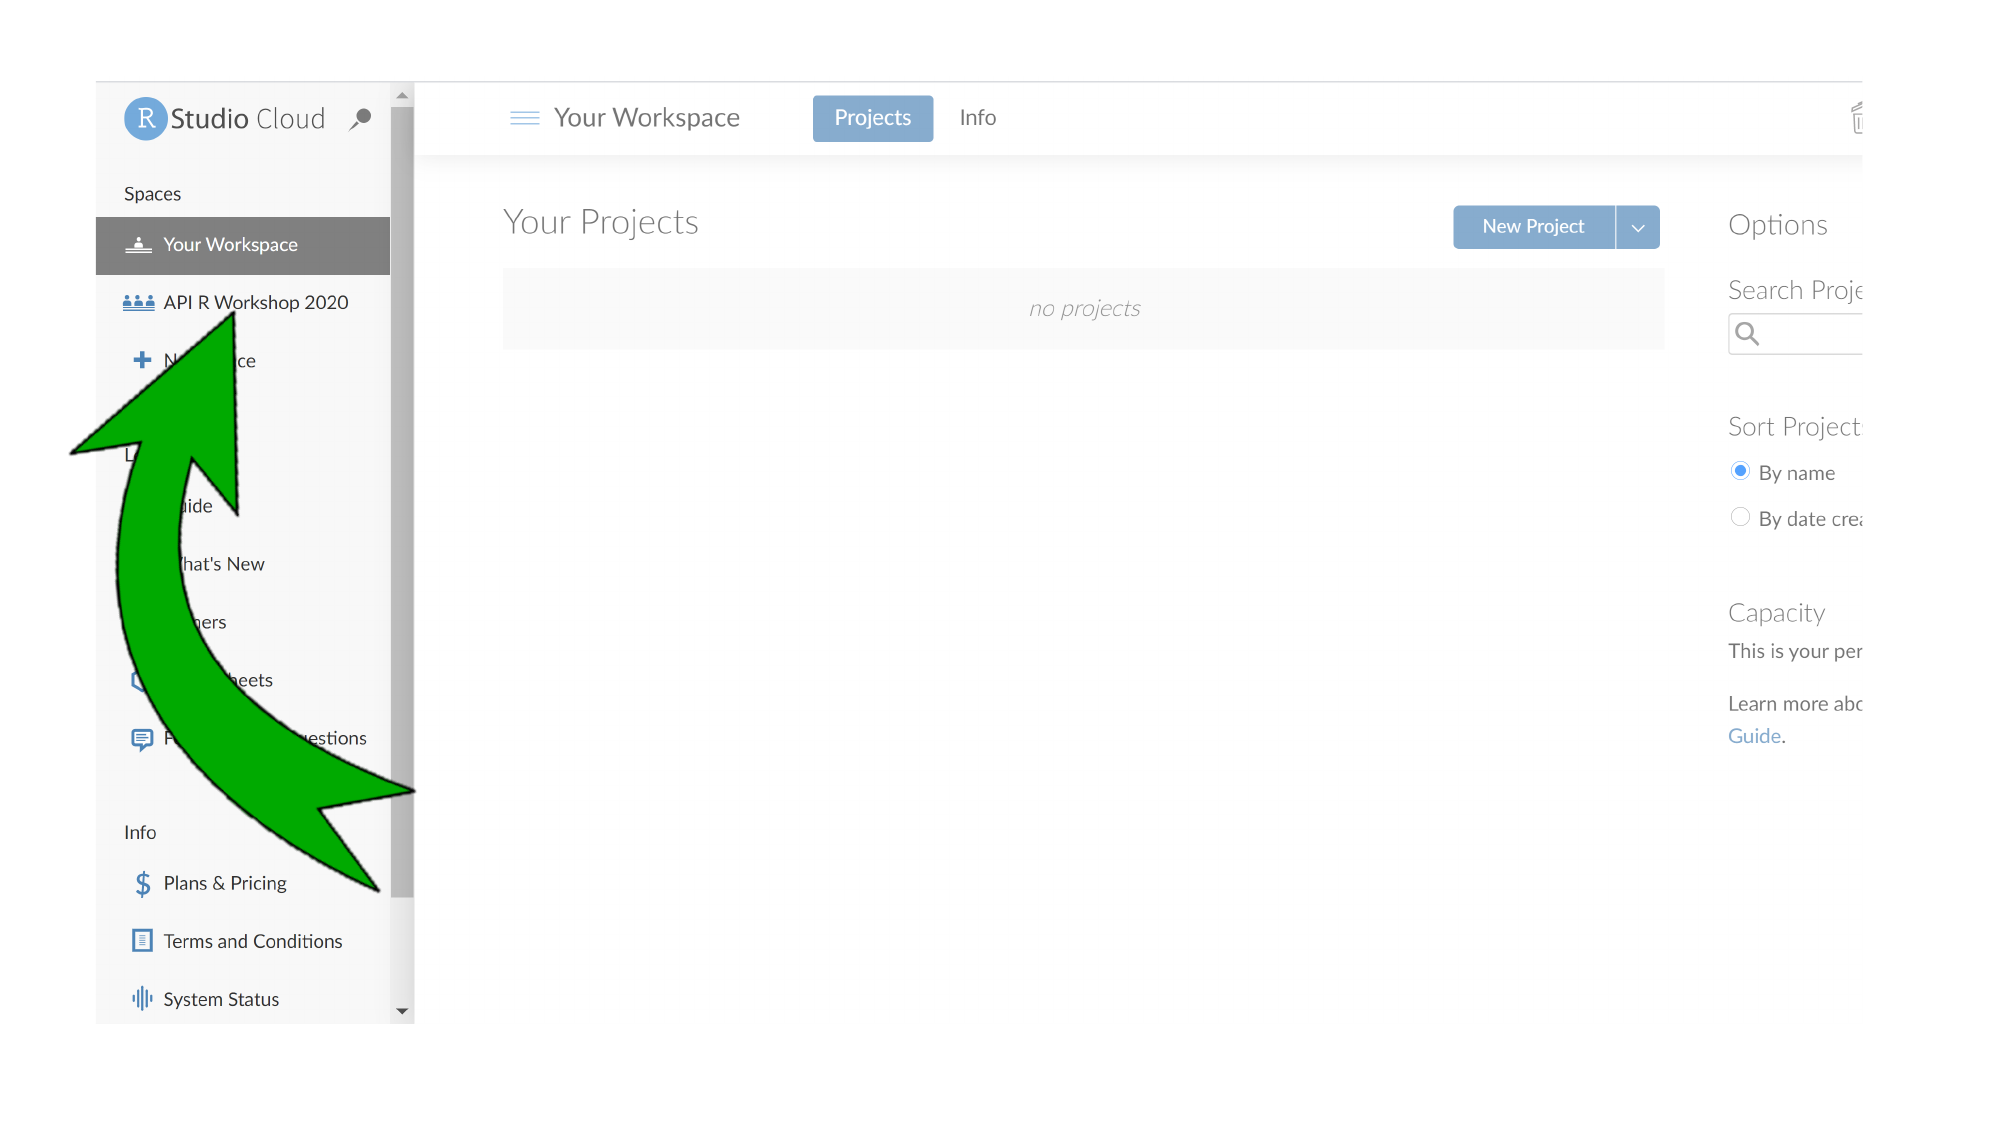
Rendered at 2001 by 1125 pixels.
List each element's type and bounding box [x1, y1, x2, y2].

picture [0, 332, 482, 867]
list [95, 76, 1863, 1024]
